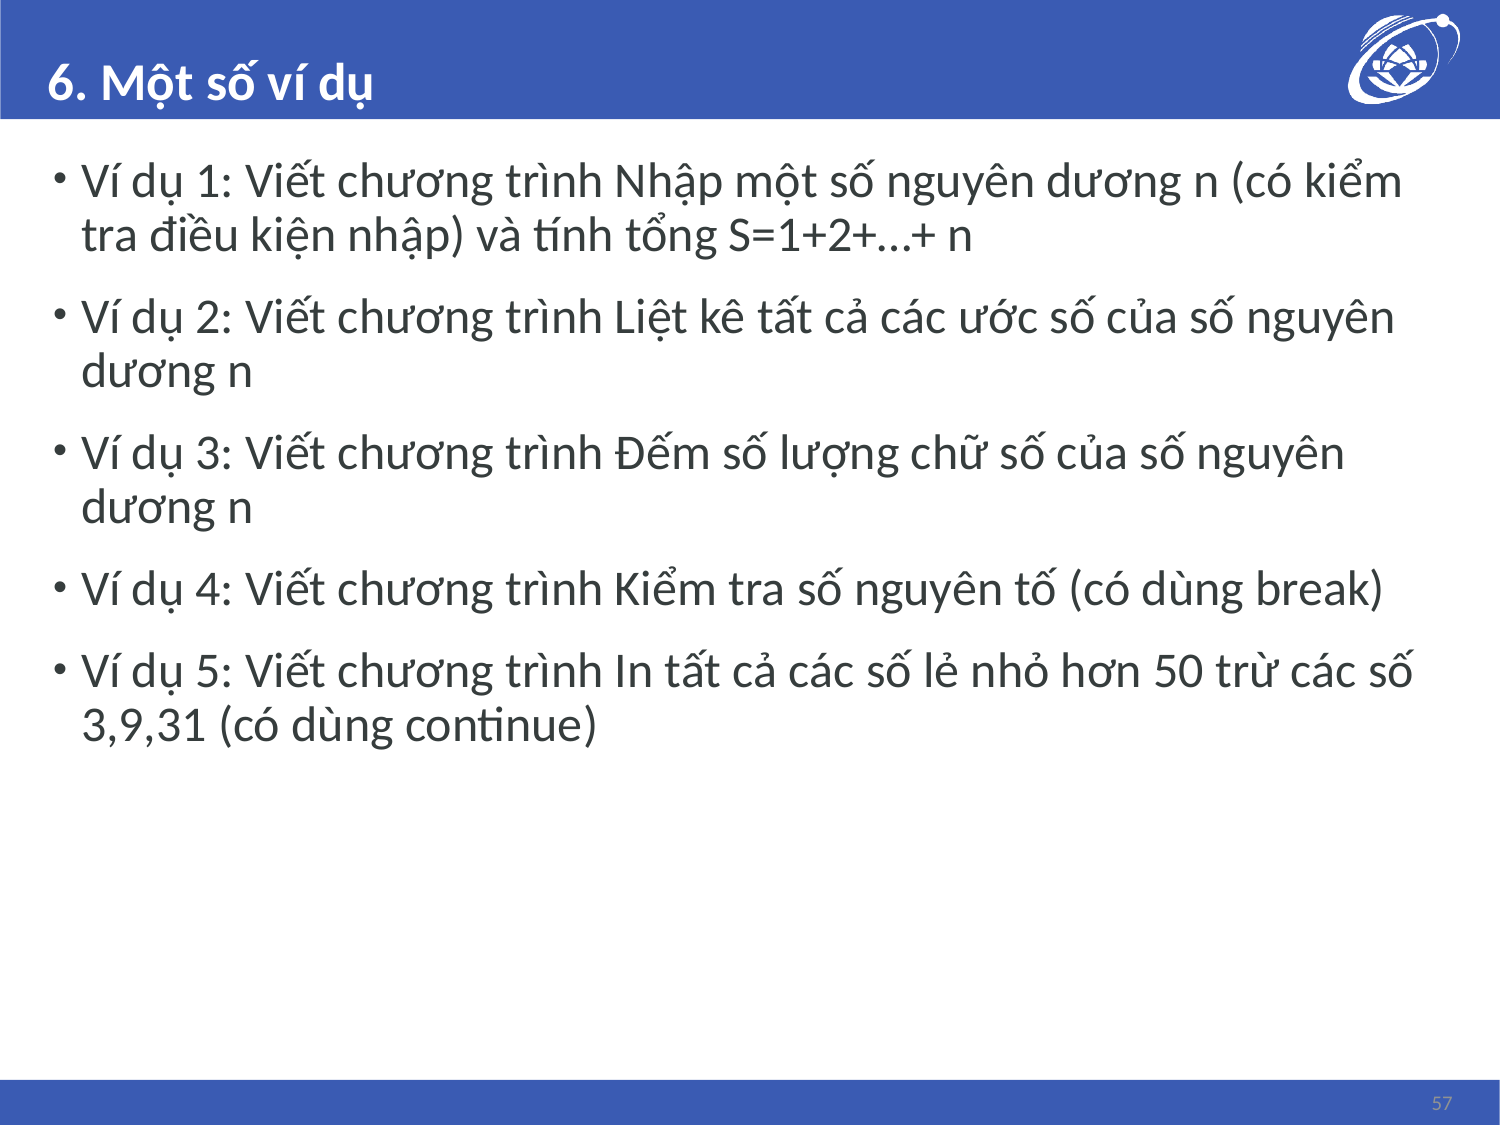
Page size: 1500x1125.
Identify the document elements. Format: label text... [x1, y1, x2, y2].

title 6. Một số ví dụ [32, 0, 1468, 120]
slide_number 57 [1388, 1083, 1468, 1122]
list Ví dụ 1: Viết chương trình Nhập một số nguyên dương n (có kiểm tra điều kiện nhập) và tính tổng S=1+2+…+ n Ví dụ 2: Viết chương trình Liệt kê tất cả các ước số của số nguyên dương n Ví dụ 3: Viết chương trình Đếm số lượng chữ số của số nguyên dương n Ví dụ 4: Viết chương trình Kiểm tra số nguyên tố (có dùng break) Ví dụ 5: Viết chương trình In tất cả các số lẻ nhỏ hơn 50 trừ các số 3,9,31 (có dùng continue) [32, 146, 1468, 1054]
